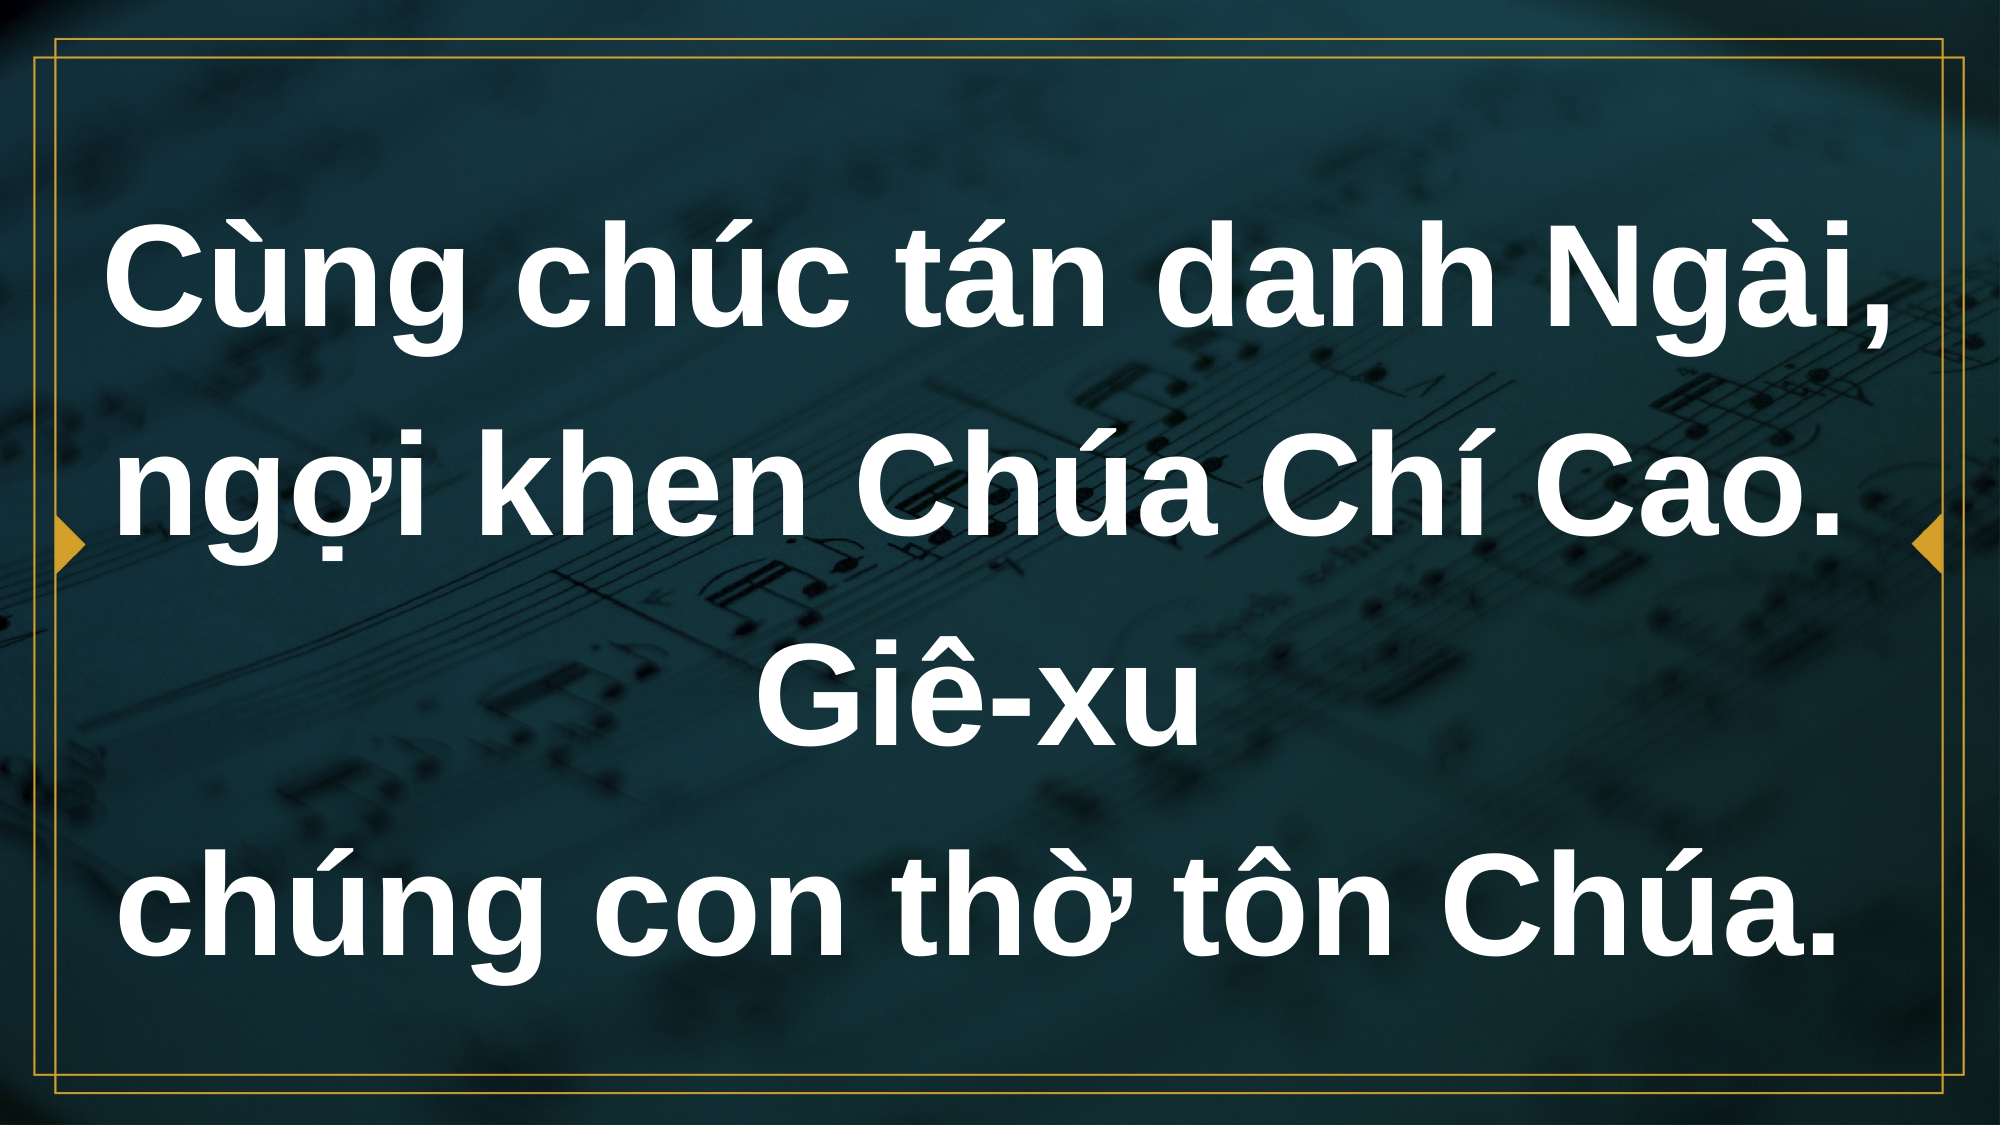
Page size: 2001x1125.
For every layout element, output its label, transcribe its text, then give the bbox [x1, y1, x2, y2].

picture [0, 0, 2000, 1125]
title Cùng chúc tán danh Ngài, ngợi khen Chúa Chí Cao. Giê-xu chúng con thờ tôn Chúa. [55, 53, 1945, 1077]
